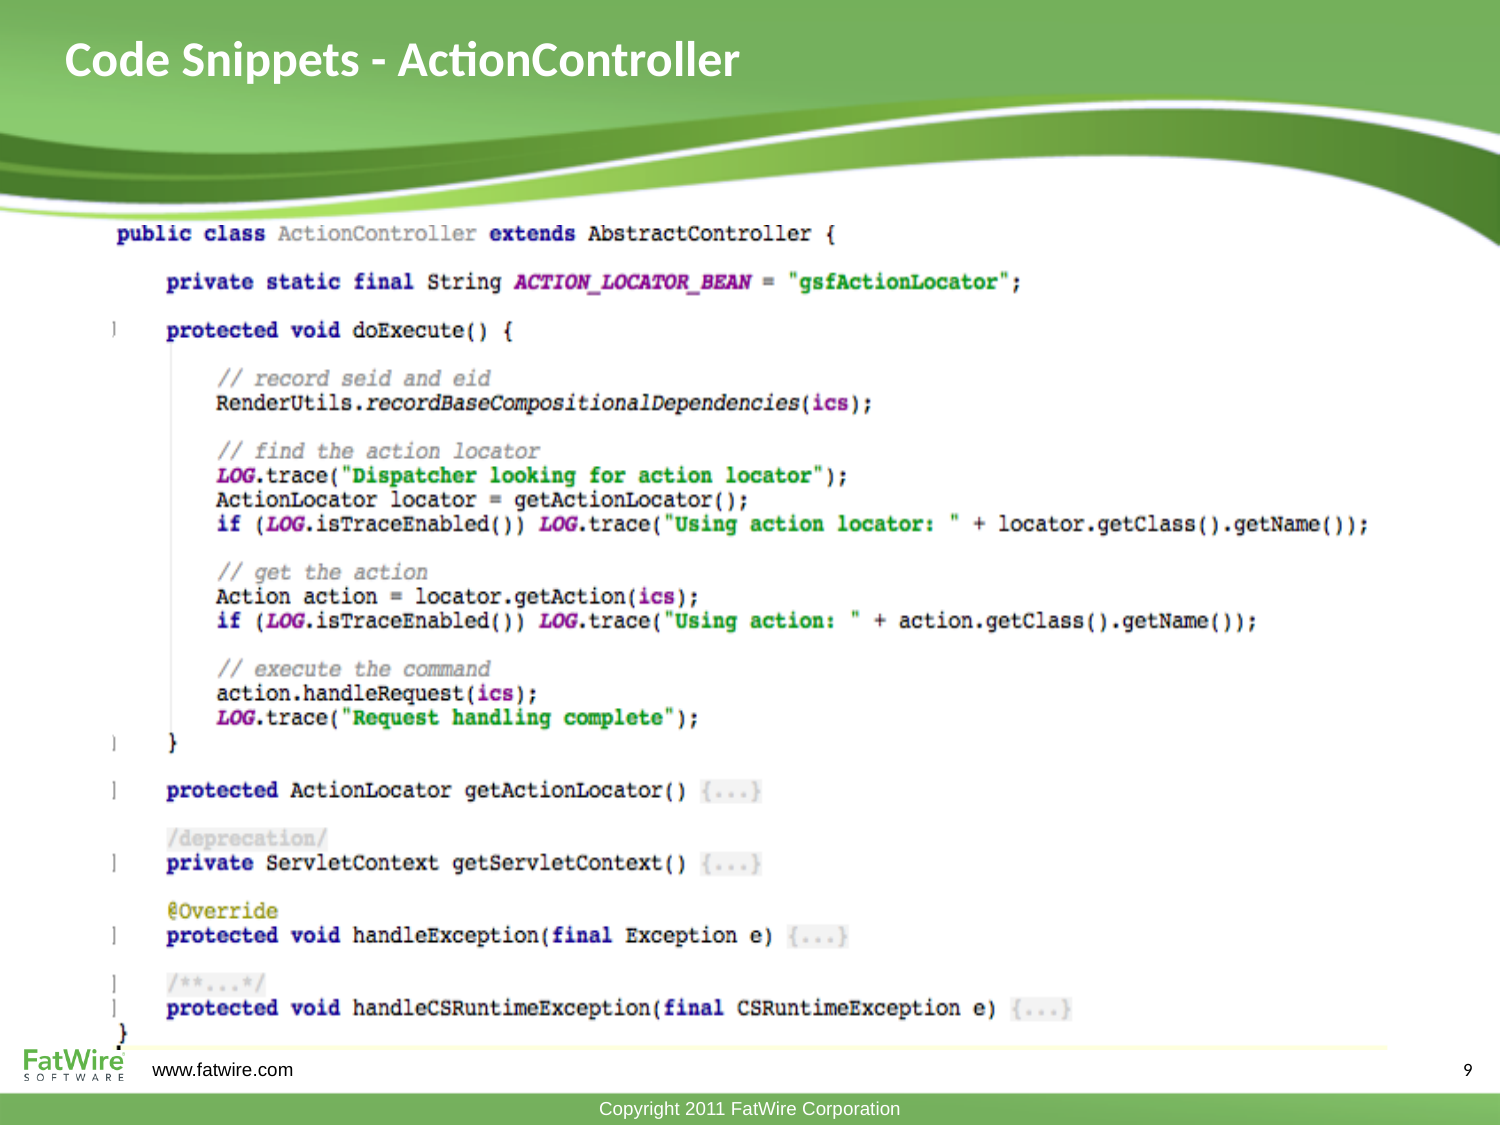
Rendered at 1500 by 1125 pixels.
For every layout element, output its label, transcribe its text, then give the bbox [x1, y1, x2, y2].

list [112, 224, 1388, 1051]
title Code Snippets - ActionController [49, 0, 1426, 113]
picture [0, 0, 1500, 1125]
slide_number 9 [1174, 1049, 1488, 1113]
